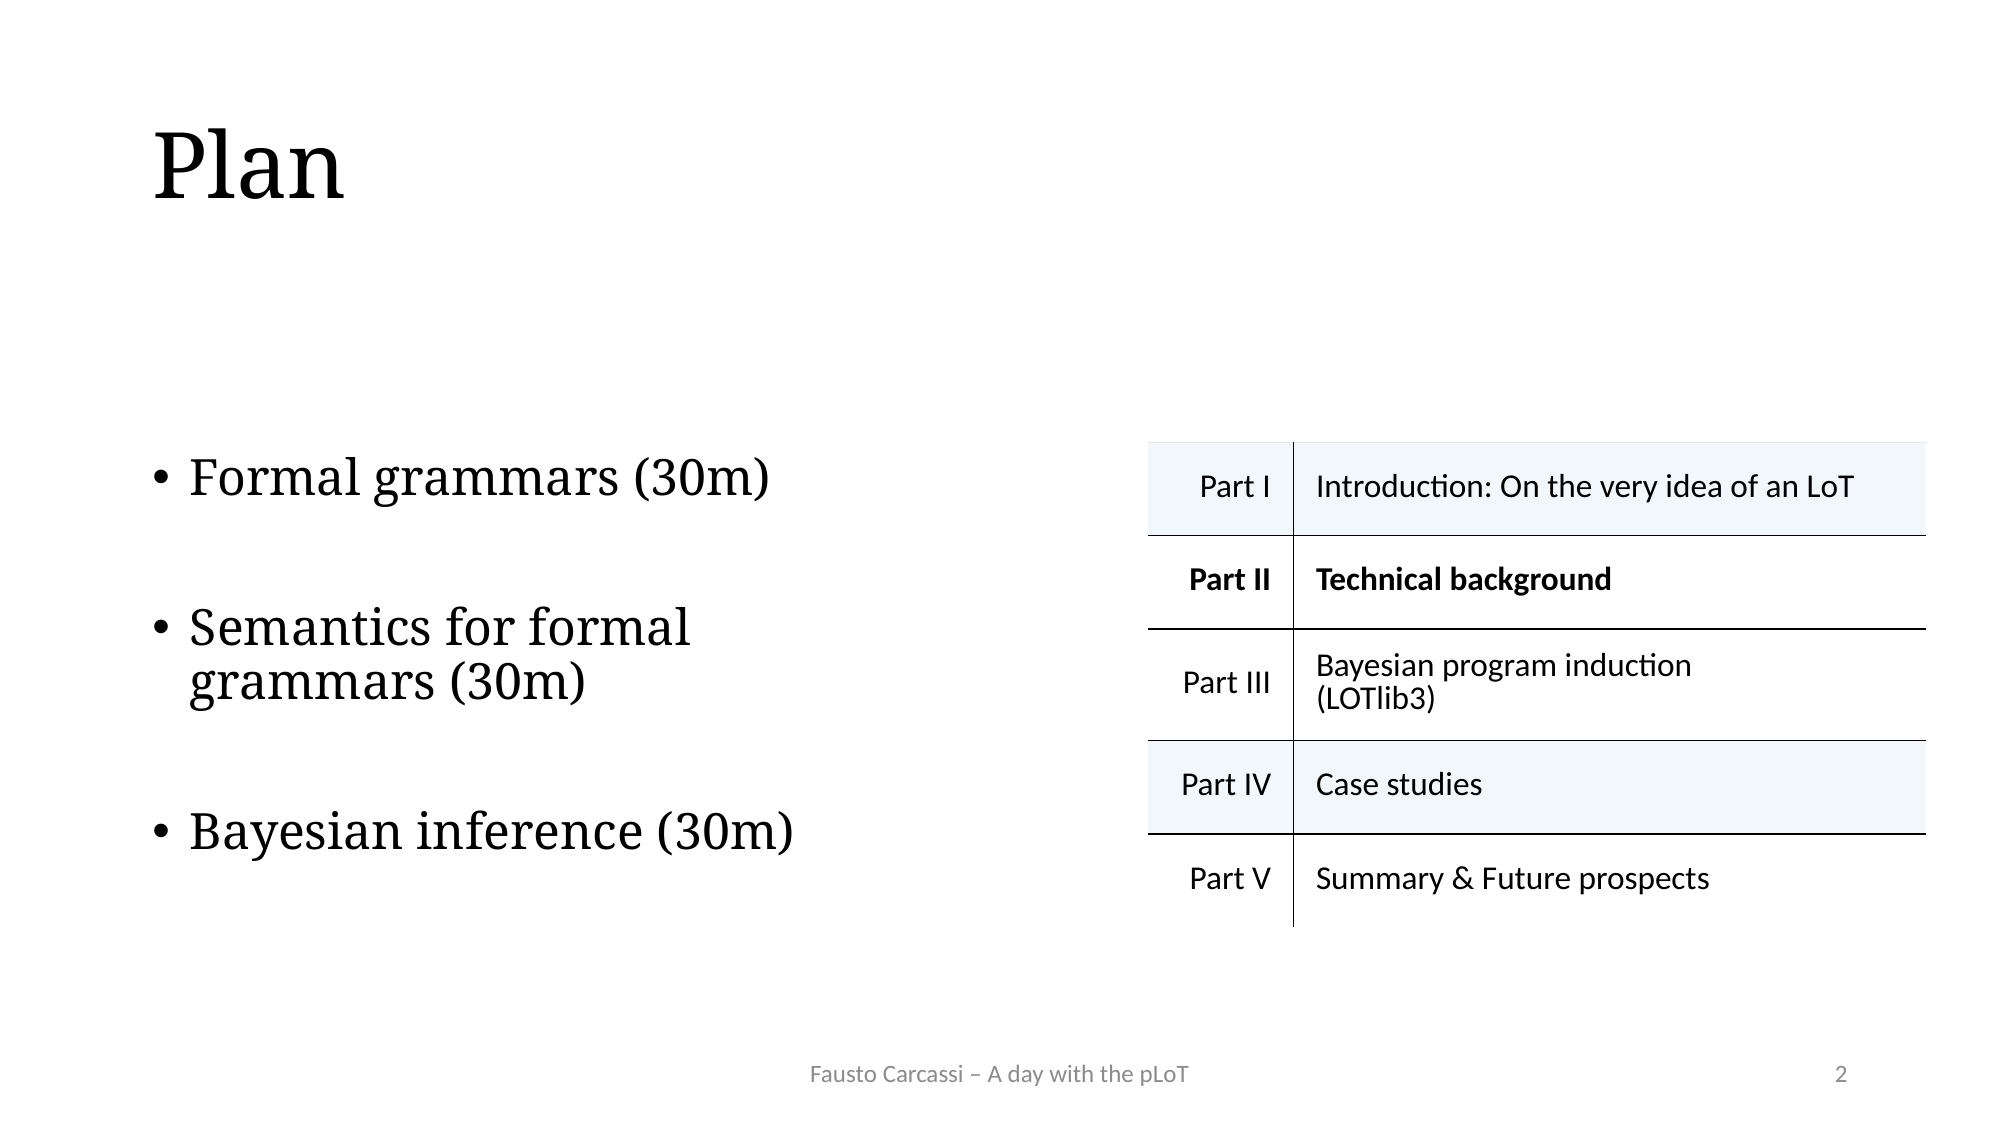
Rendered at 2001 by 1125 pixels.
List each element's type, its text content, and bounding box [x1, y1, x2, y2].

table_header Introduction: On the very idea of an LoT [1294, 443, 1926, 535]
table_cell Bayesian program induction (LOTlib3) [1294, 630, 1926, 740]
table_cell Part II [1148, 536, 1293, 628]
list Formal grammars (30m) Semantics for formal grammars (30m) Bayesian inference (30m) [137, 299, 823, 1014]
footer Fausto Carcassi – A day with the pLoT [662, 1042, 1338, 1103]
table_cell Part IV [1148, 741, 1293, 833]
table_cell Technical background [1294, 536, 1926, 628]
table_cell Part III [1148, 630, 1293, 740]
title Plan [137, 59, 1863, 278]
table_cell Summary & Future prospects [1294, 835, 1926, 927]
slide_number 2 [1412, 1042, 1863, 1103]
table_header Part I [1148, 443, 1293, 535]
table_cell Part V [1148, 835, 1293, 927]
table_cell Case studies [1294, 741, 1926, 833]
